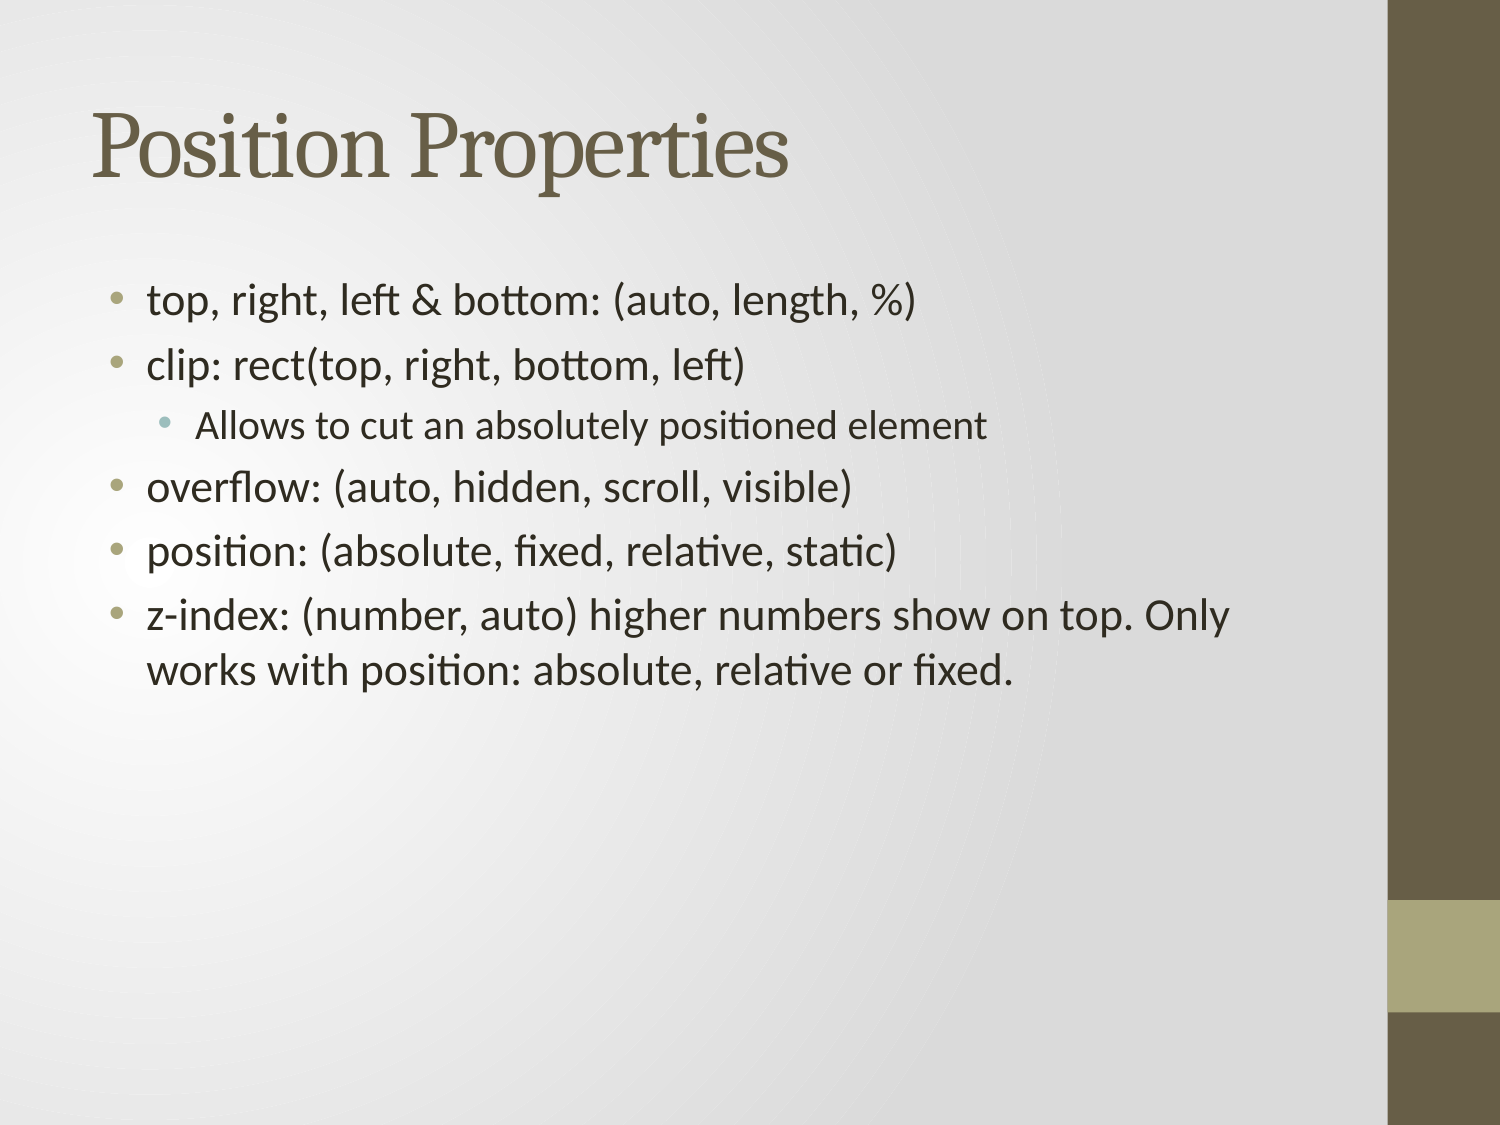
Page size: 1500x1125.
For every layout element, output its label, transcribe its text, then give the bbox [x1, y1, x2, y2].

title Position Properties [75, 45, 1325, 233]
list top, right, left & bottom: (auto, length, %) clip: rect(top, right, bottom, left) Allows to cut an absolutely positioned element overflow: (auto, hidden, scroll, visible) position: (absolute, fixed, relative, static) z-index: (number, auto) higher numbers show on top. Only works with position: absolute, relative or fixed. [75, 262, 1325, 1050]
